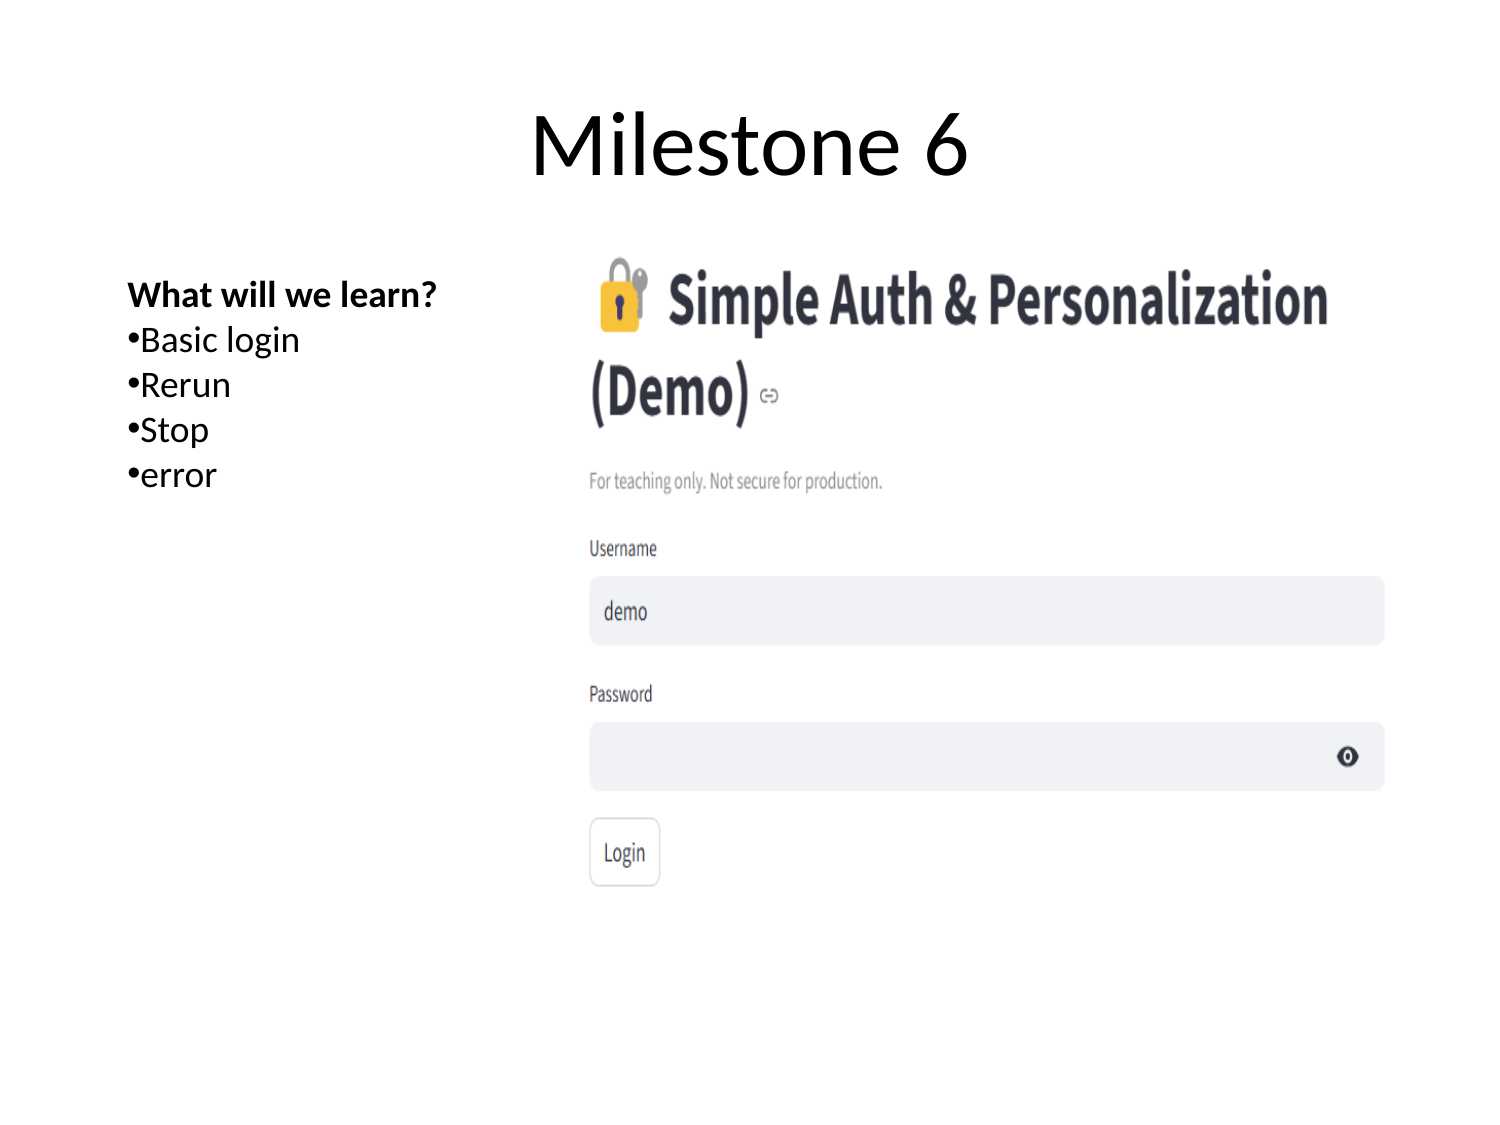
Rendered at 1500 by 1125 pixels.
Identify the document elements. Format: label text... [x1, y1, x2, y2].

picture [537, 221, 1428, 904]
text_box What will we learn? Basic login Rerun Stop error [112, 262, 500, 548]
title Milestone 6 [75, 45, 1425, 233]
